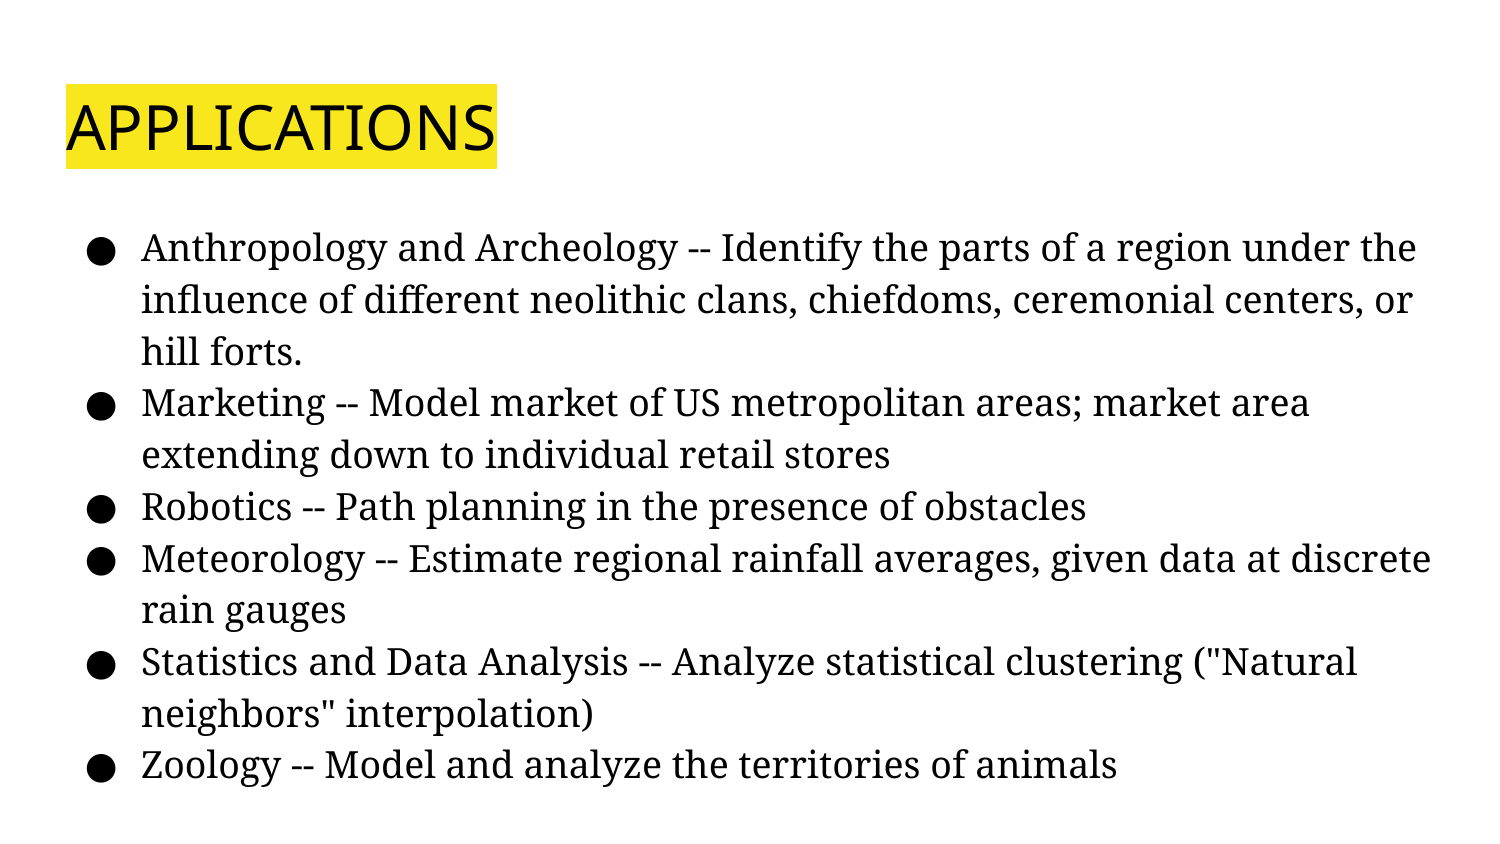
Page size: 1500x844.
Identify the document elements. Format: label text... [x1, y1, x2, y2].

list Anthropology and Archeology -- Identify the parts of a region under the influence of different neolithic clans, chiefdoms, ceremonial centers, or hill forts. Marketing -- Model market of US metropolitan areas; market area extending down to individual retail stores Robotics -- Path planning in the presence of obstacles Meteorology -- Estimate regional rainfall averages, given data at discrete rain gauges Statistics and Data Analysis -- Analyze statistical clustering ("Natural neighbors" interpolation) Zoology -- Model and analyze the territories of animals [51, 202, 1449, 750]
title APPLICATIONS [51, 72, 1449, 167]
